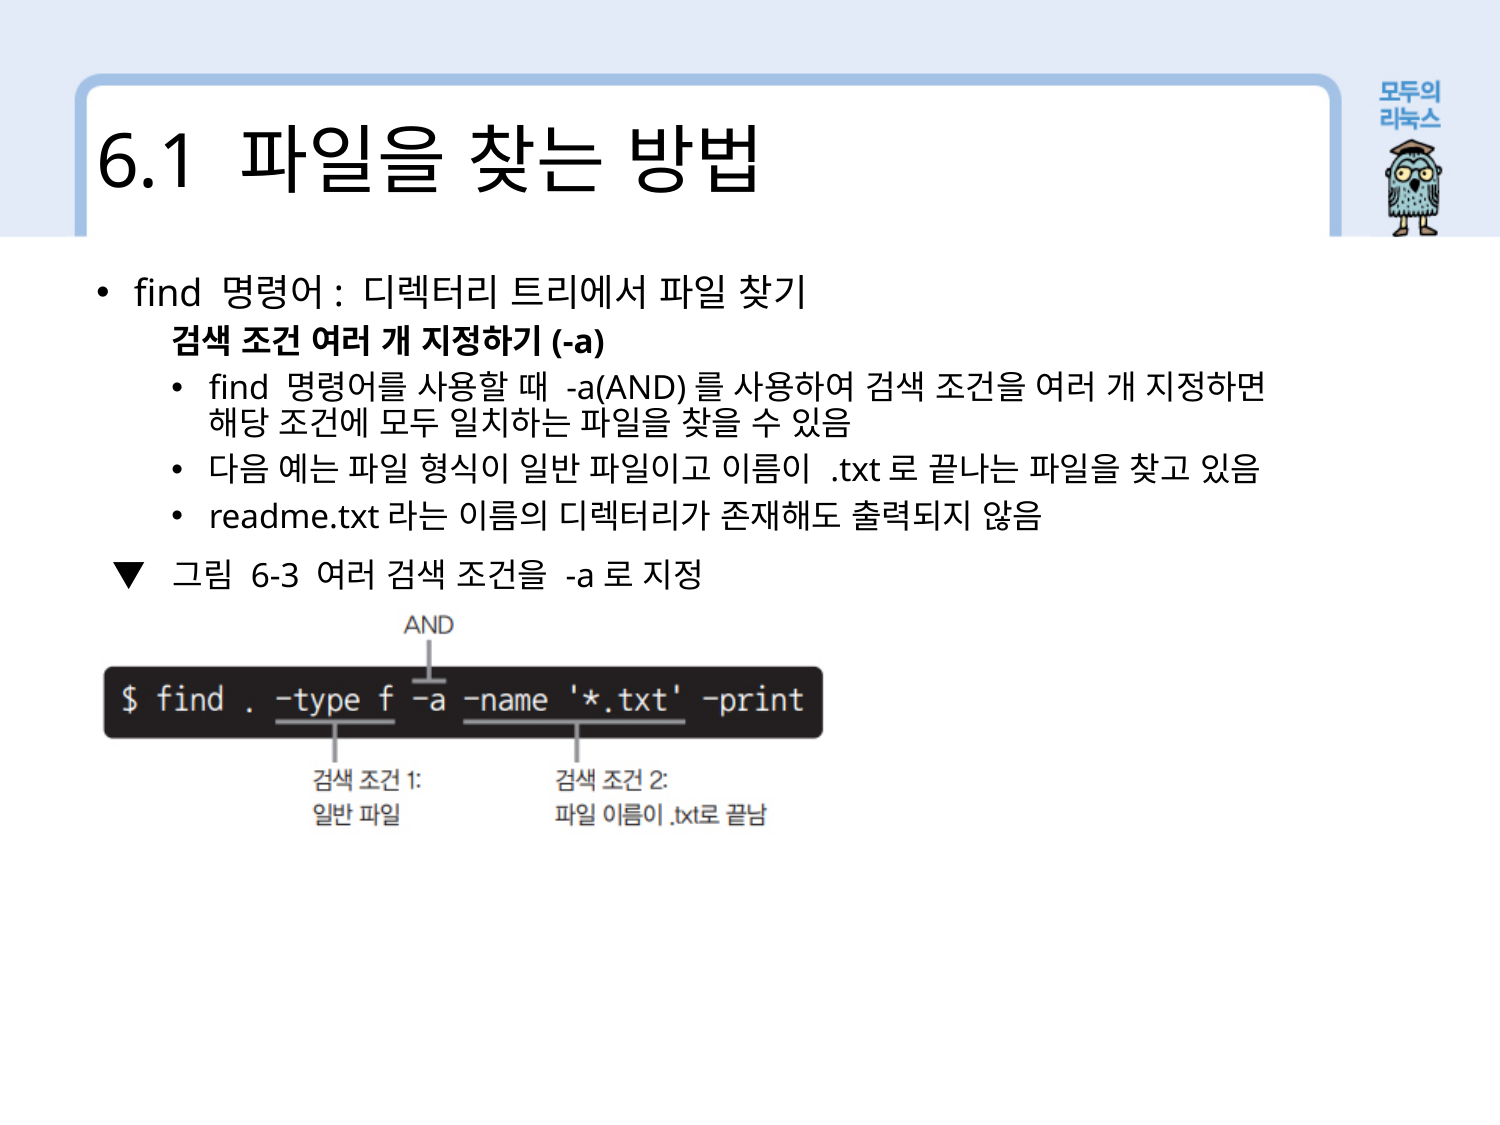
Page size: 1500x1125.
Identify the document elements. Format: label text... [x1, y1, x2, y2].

text_box find 명령어: 디렉터리 트리에서 파일 찾기 검색 조건 여러 개 지정하기(-a) find 명령어를 사용할 때 -a(AND)를 사용하여 검색 조건을 여러 개 지정하면 해당 조건에 모두 일치하는 파일을 찾을 수 있음 다음 예는 파일 형식이 일반 파일이고 이름이 .txt로 끝나는 파일을 찾고 있음 readme.txt라는 이름의 디렉터리가 존재해도 출력되지 않음 [81, 266, 1335, 1024]
text_box 6.1 파일을 찾는 방법 [81, 115, 1335, 221]
text_box ▼ 그림 6-3 여러 검색 조건을 -a로 지정 [97, 546, 1424, 613]
picture [0, 0, 1500, 1125]
